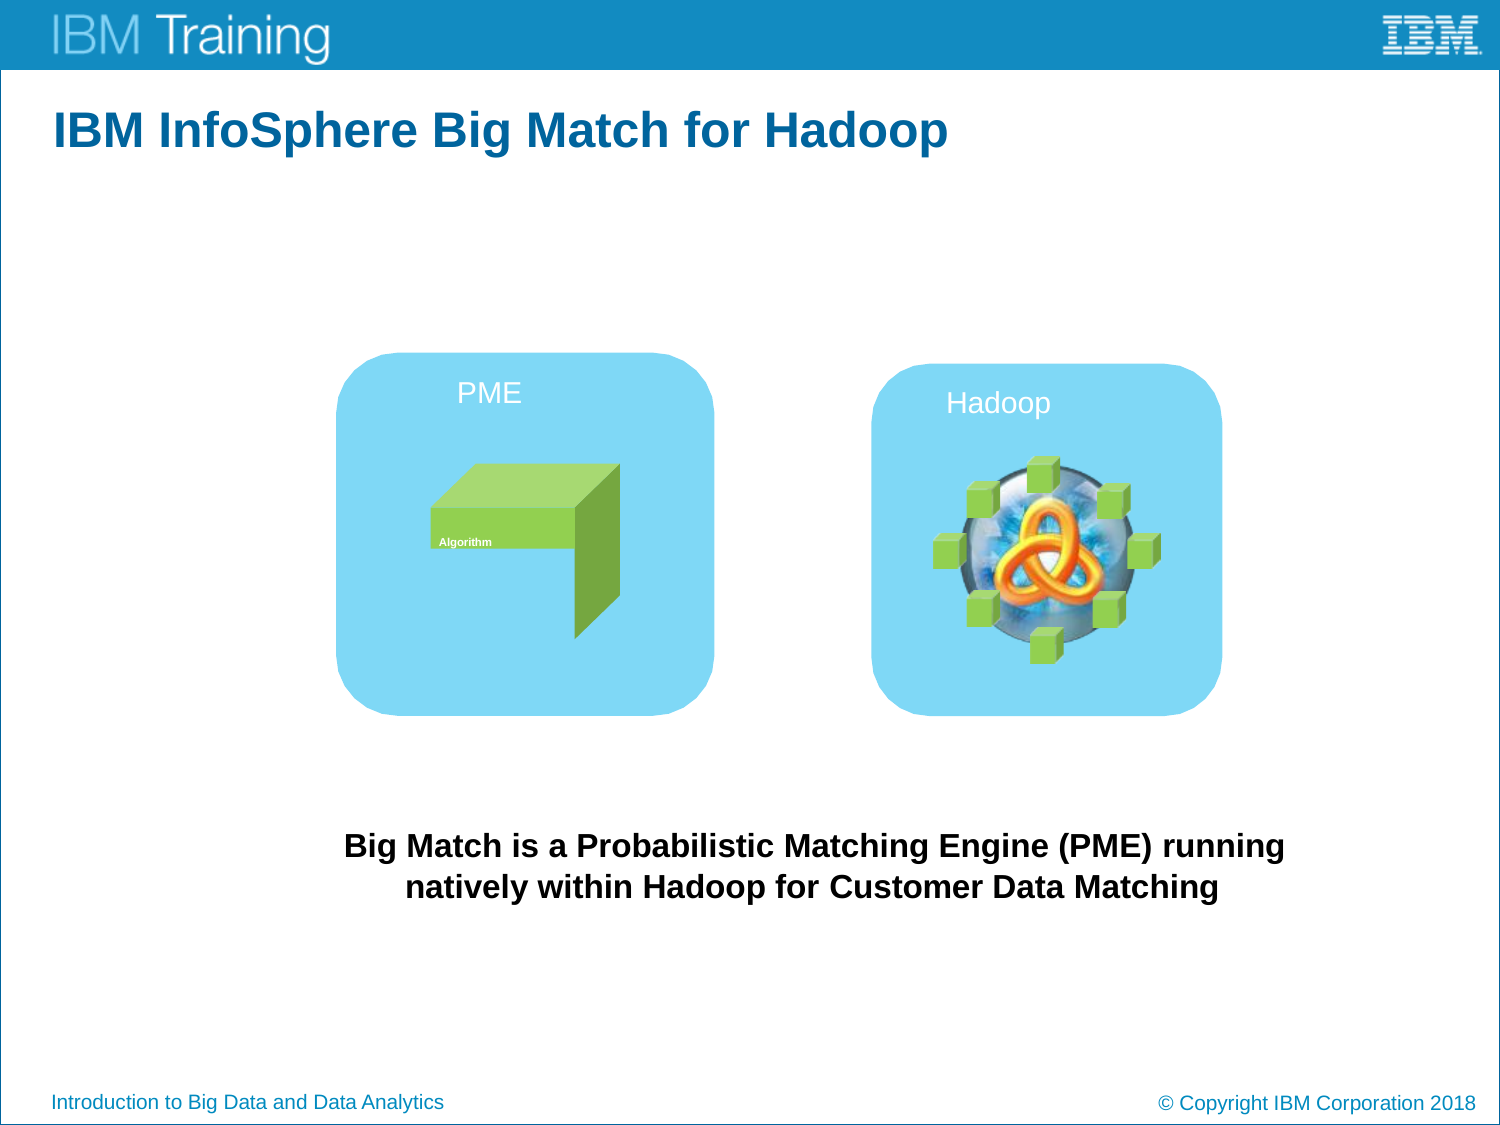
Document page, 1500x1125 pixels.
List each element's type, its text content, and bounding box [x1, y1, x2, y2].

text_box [336, 352, 715, 716]
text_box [871, 363, 1223, 717]
picture [1158, 1095, 1166, 1109]
text_box Big Match is a Probabilistic Matching Engine (PME) running natively within Hadoop for Customer Data Matching [277, 822, 1353, 905]
title IBM InfoSphere Big Match for Hadoop [36, 75, 1485, 180]
picture [0, 0, 1500, 70]
picture [1167, 1096, 1173, 1109]
